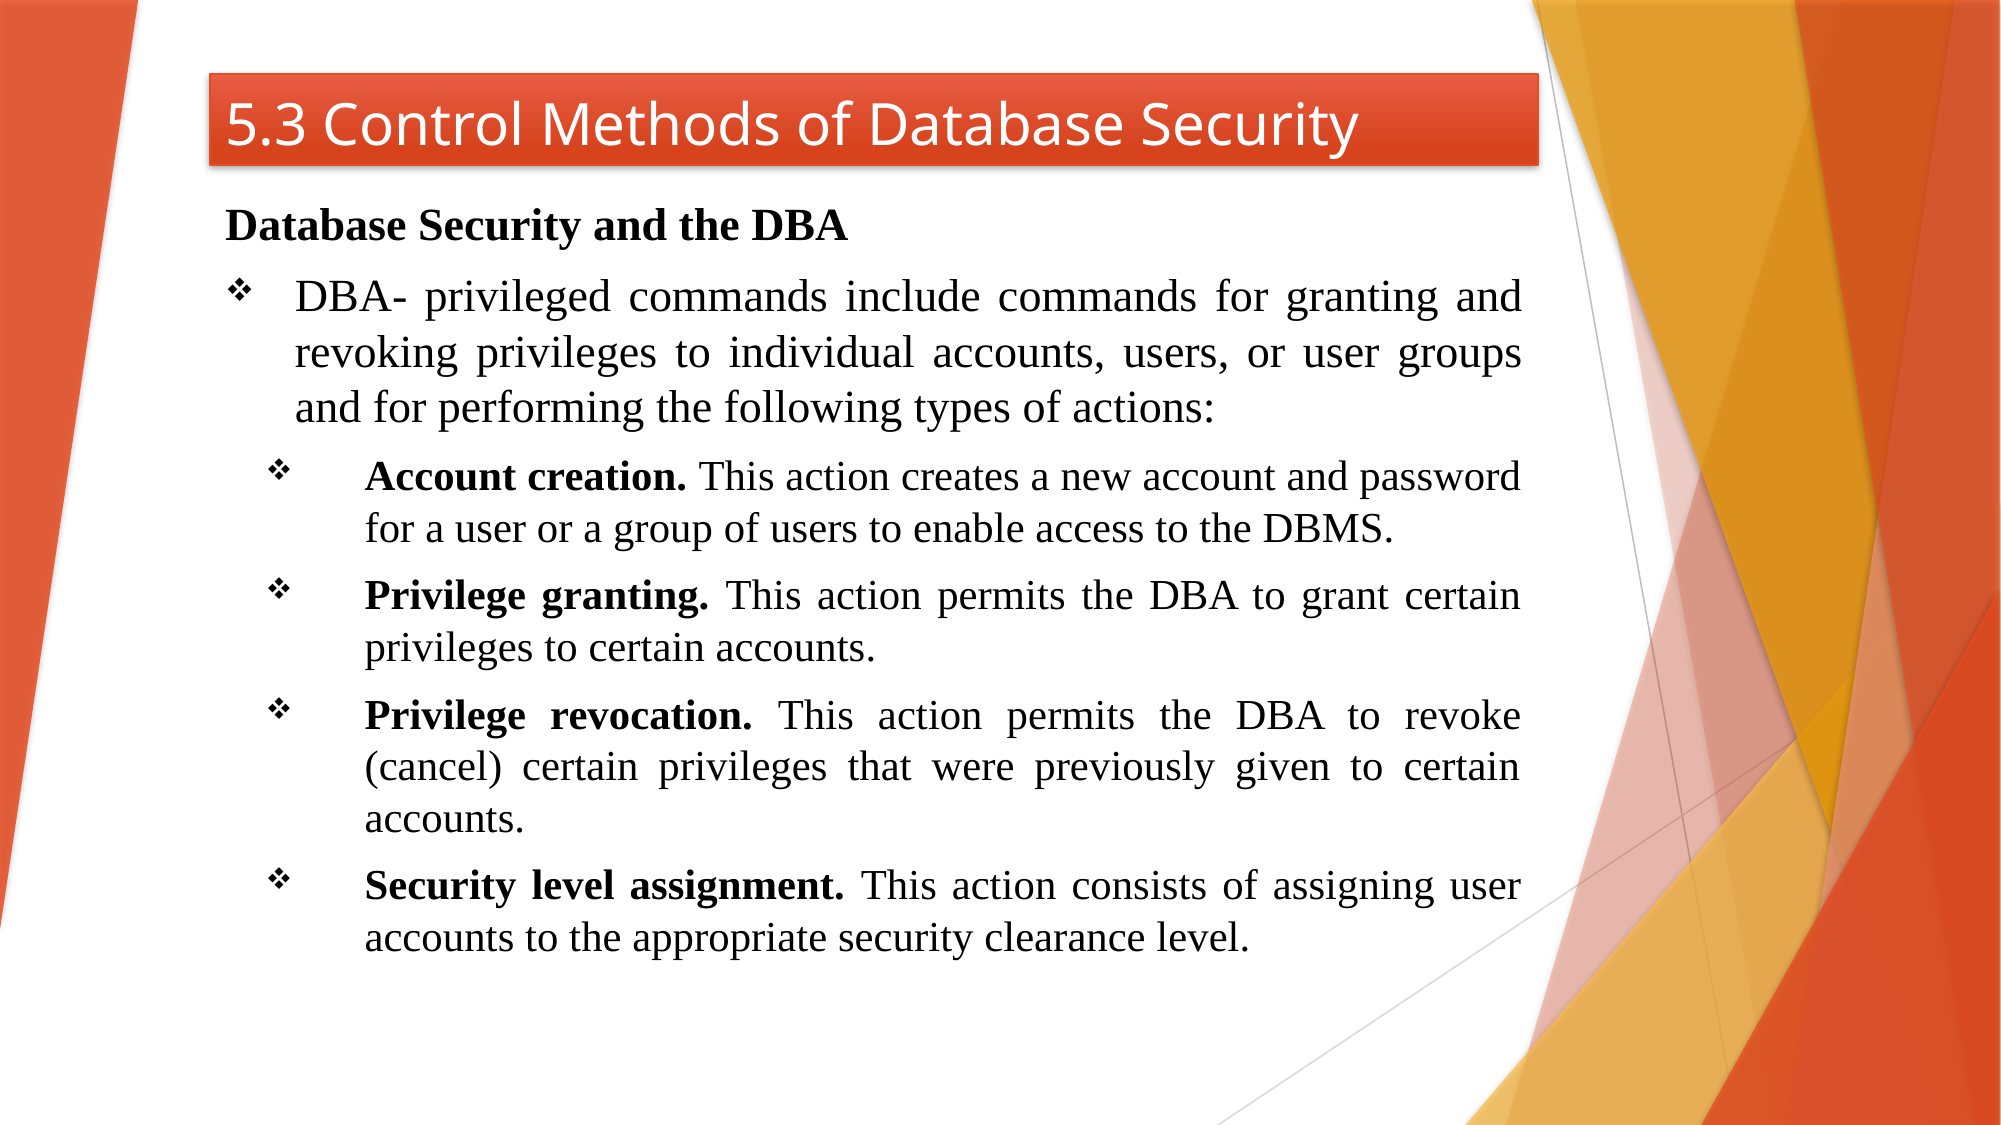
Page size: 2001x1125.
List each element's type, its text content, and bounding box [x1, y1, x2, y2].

subtitle Database Security and the DBA DBA- privileged commands include commands for granting and revoking privileges to individual accounts, users, or user groups and for performing the following types of actions: Account creation. This action creates a new account and password for a user or a group of users to enable access to the DBMS. Privilege granting. This action permits the DBA to grant certain privileges to certain accounts. Privilege revocation. This action permits the DBA to revoke (cancel) certain privileges that were previously given to certain accounts. Security level assignment. This action consists of assigning user accounts to the appropriate security clearance level. [210, 186, 1538, 1006]
title 5.3 Control Methods of Database Security [209, 73, 1539, 166]
